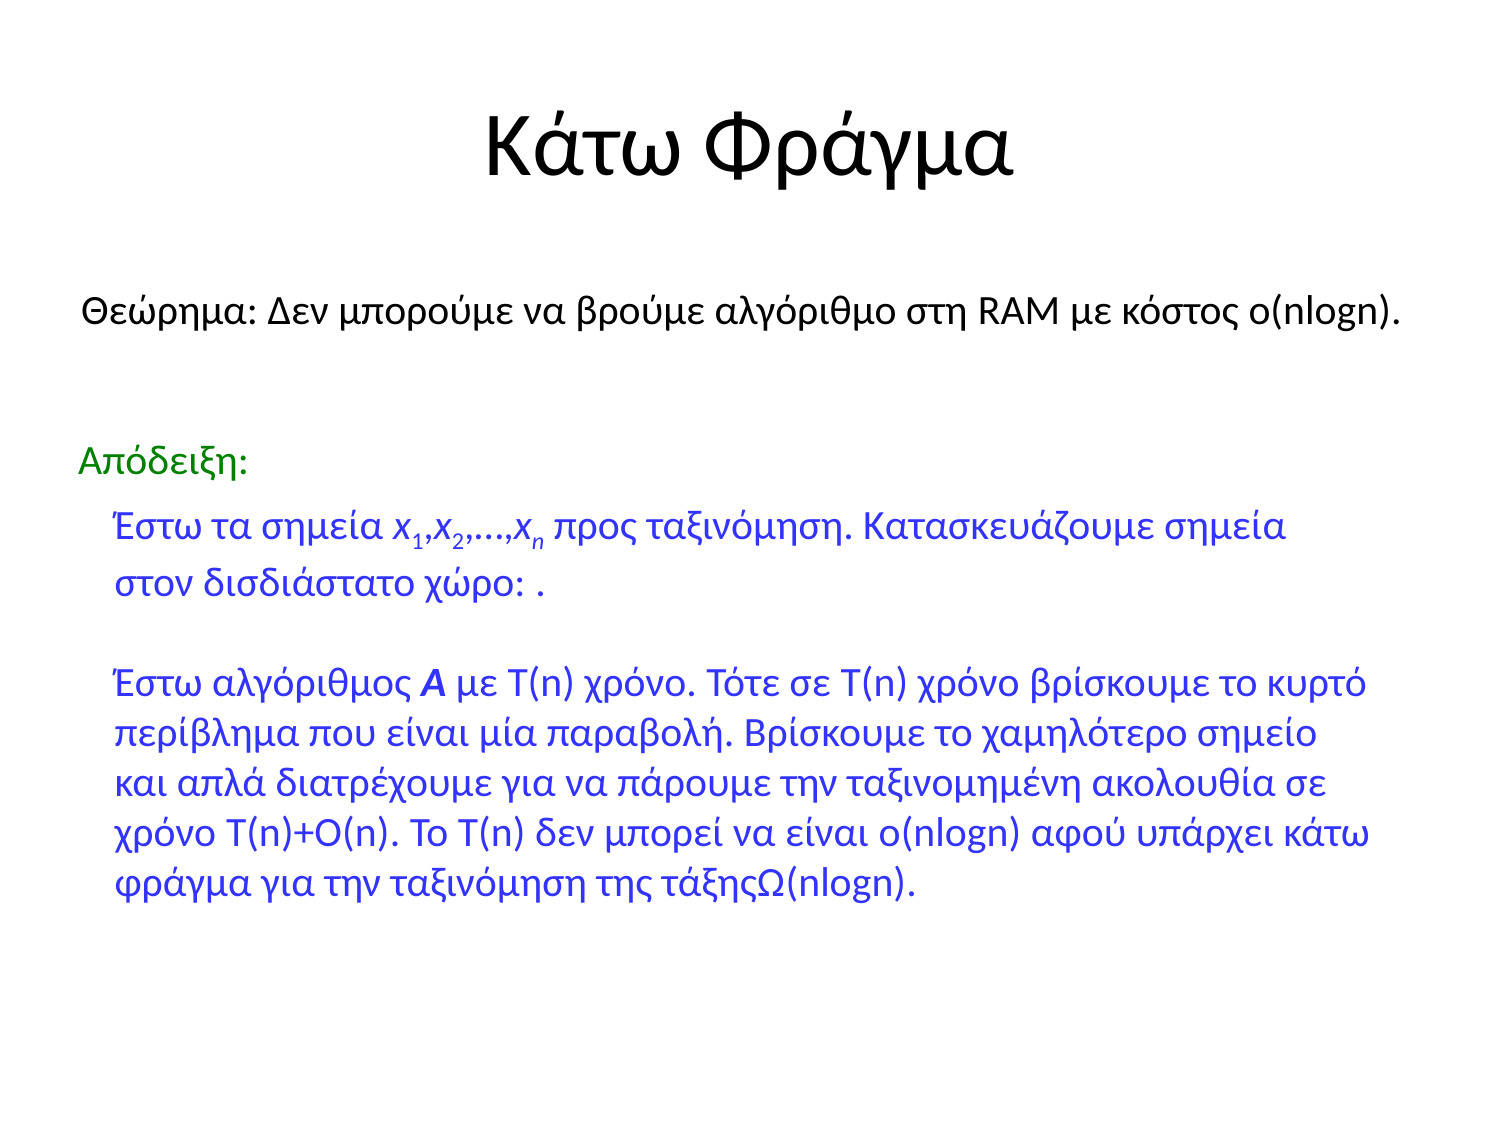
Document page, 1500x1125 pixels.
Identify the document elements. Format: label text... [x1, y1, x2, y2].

text_box Θεώρημα: Δεν μπορούμε να βρούμε αλγόριθμο στη RAM με κόστος o(nlogn). [66, 275, 1417, 340]
text_box Απόδειξη: [63, 425, 265, 490]
title Κάτω Φράγμα [75, 45, 1425, 233]
